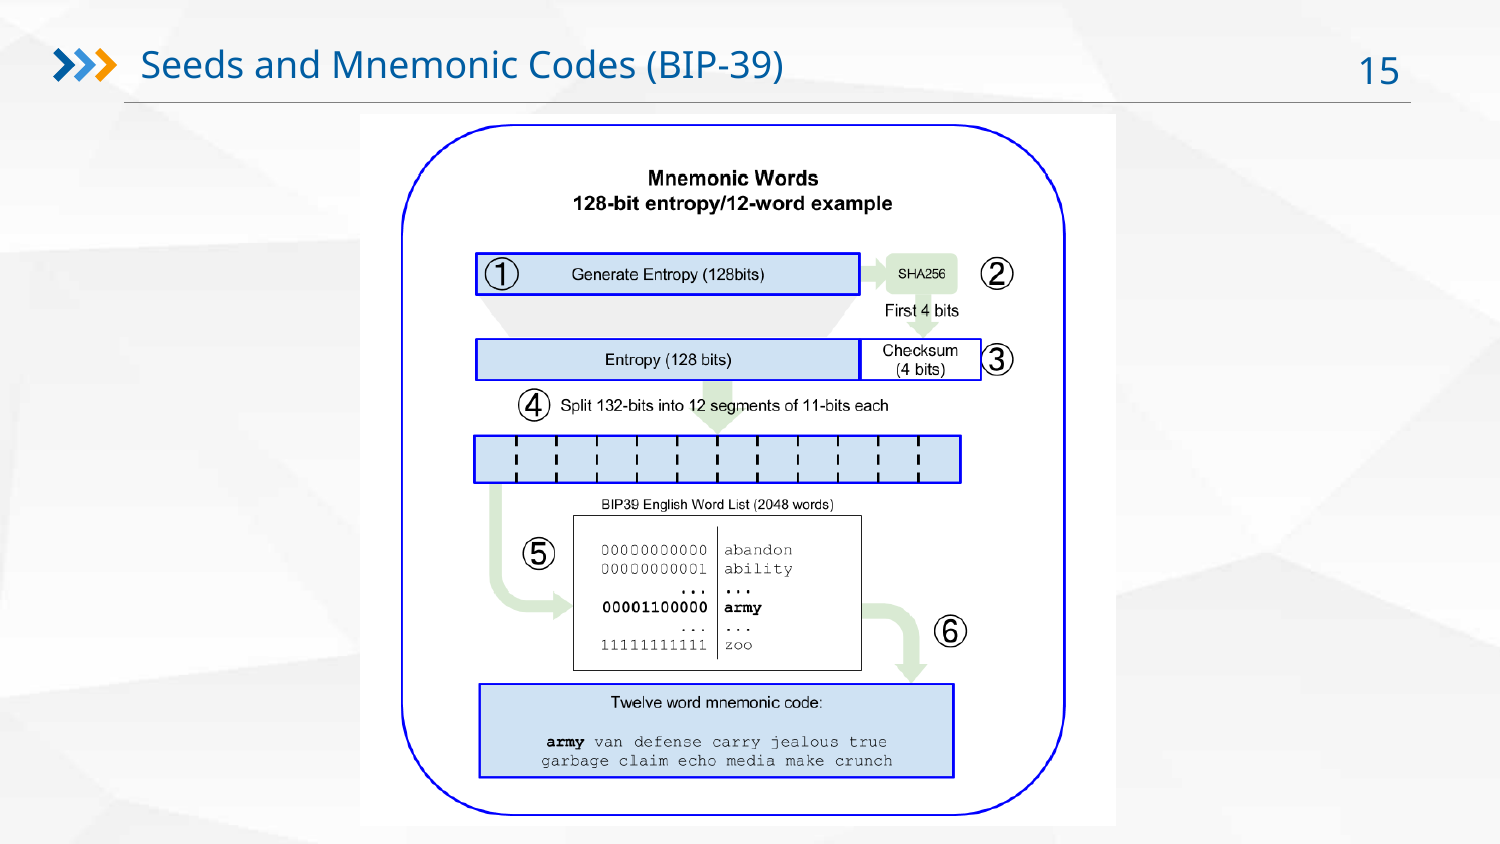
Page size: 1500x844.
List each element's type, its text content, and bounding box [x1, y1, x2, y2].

text_box Seeds and Mnemonic Codes (BIP-39) [140, 32, 812, 95]
picture [0, 0, 1500, 844]
